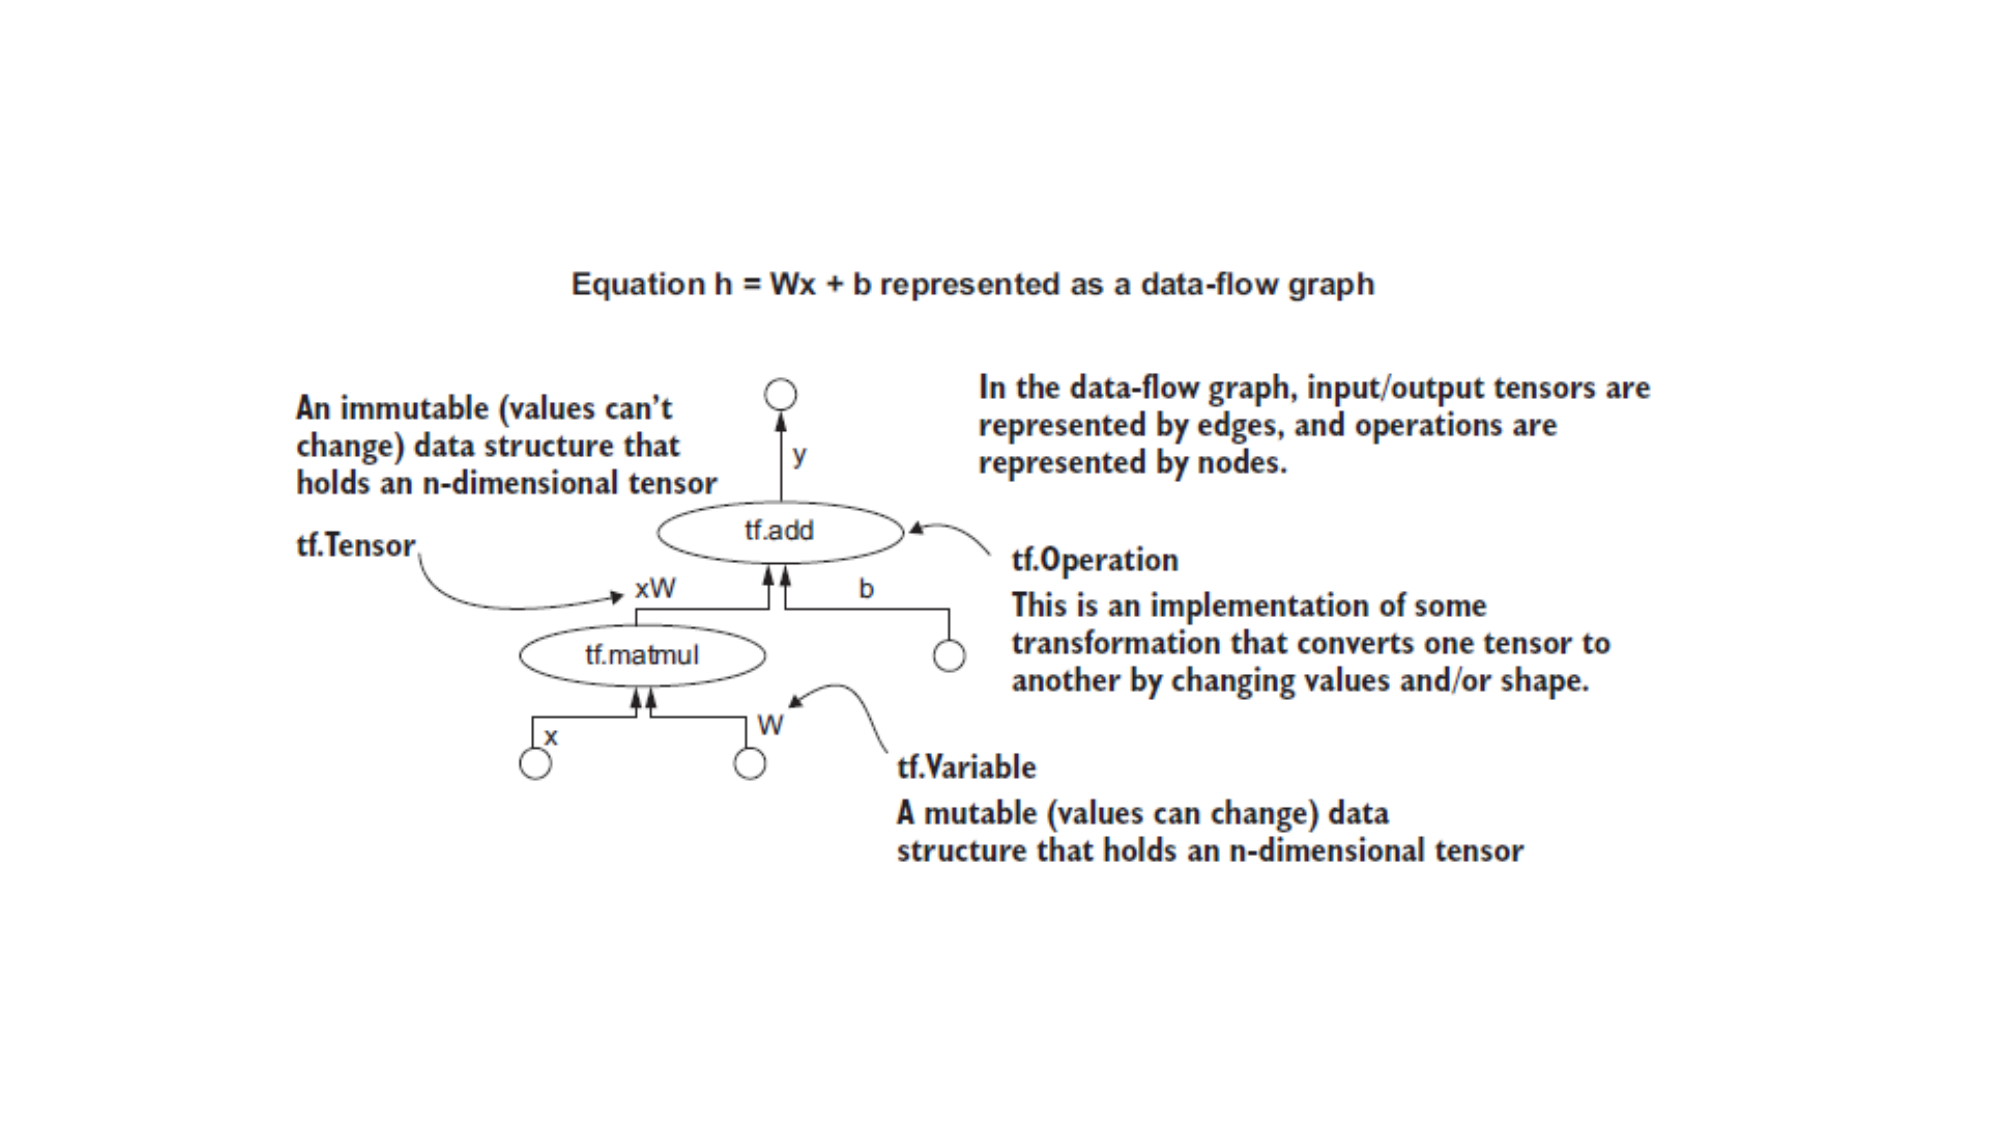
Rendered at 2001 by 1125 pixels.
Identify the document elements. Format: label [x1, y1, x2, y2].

picture [237, 210, 1711, 891]
